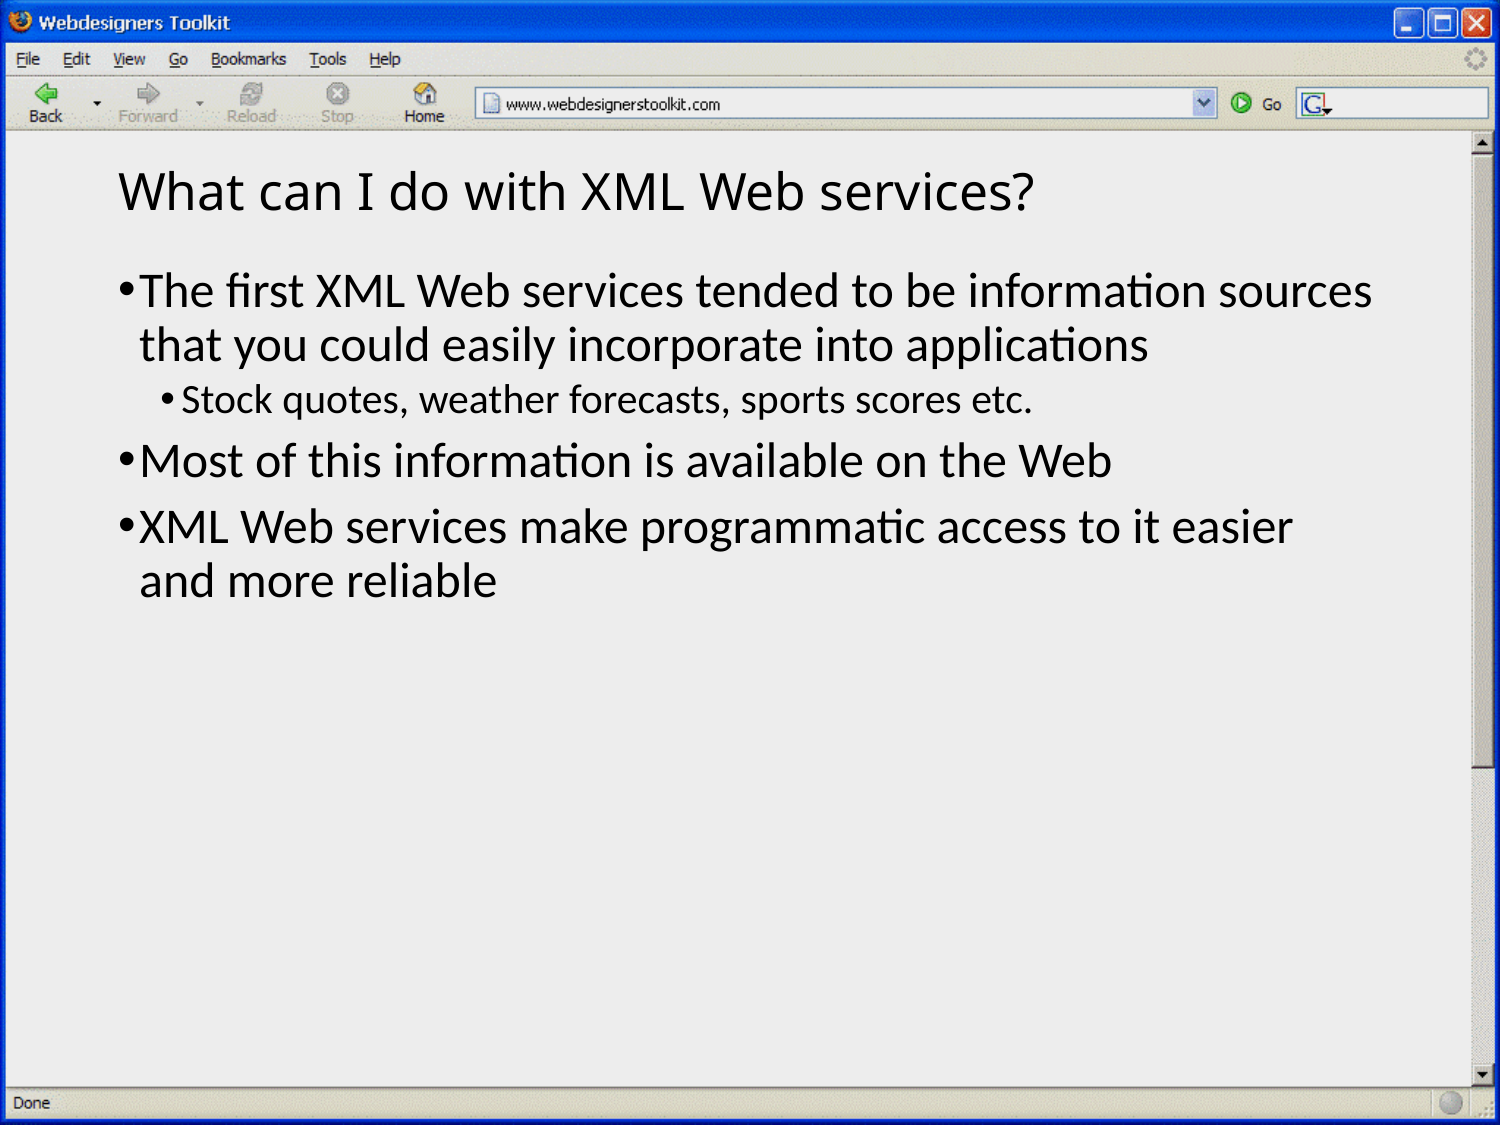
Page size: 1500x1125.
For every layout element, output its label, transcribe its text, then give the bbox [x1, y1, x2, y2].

list The first XML Web services tended to be information sources that you could easily incorporate into applications Stock quotes, weather forecasts, sports scores etc. Most of this information is available on the Web XML Web services make programmatic access to it easier and more reliable [103, 256, 1397, 1072]
title What can I do with XML Web services? [103, 131, 1397, 256]
picture [0, 0, 1500, 1125]
